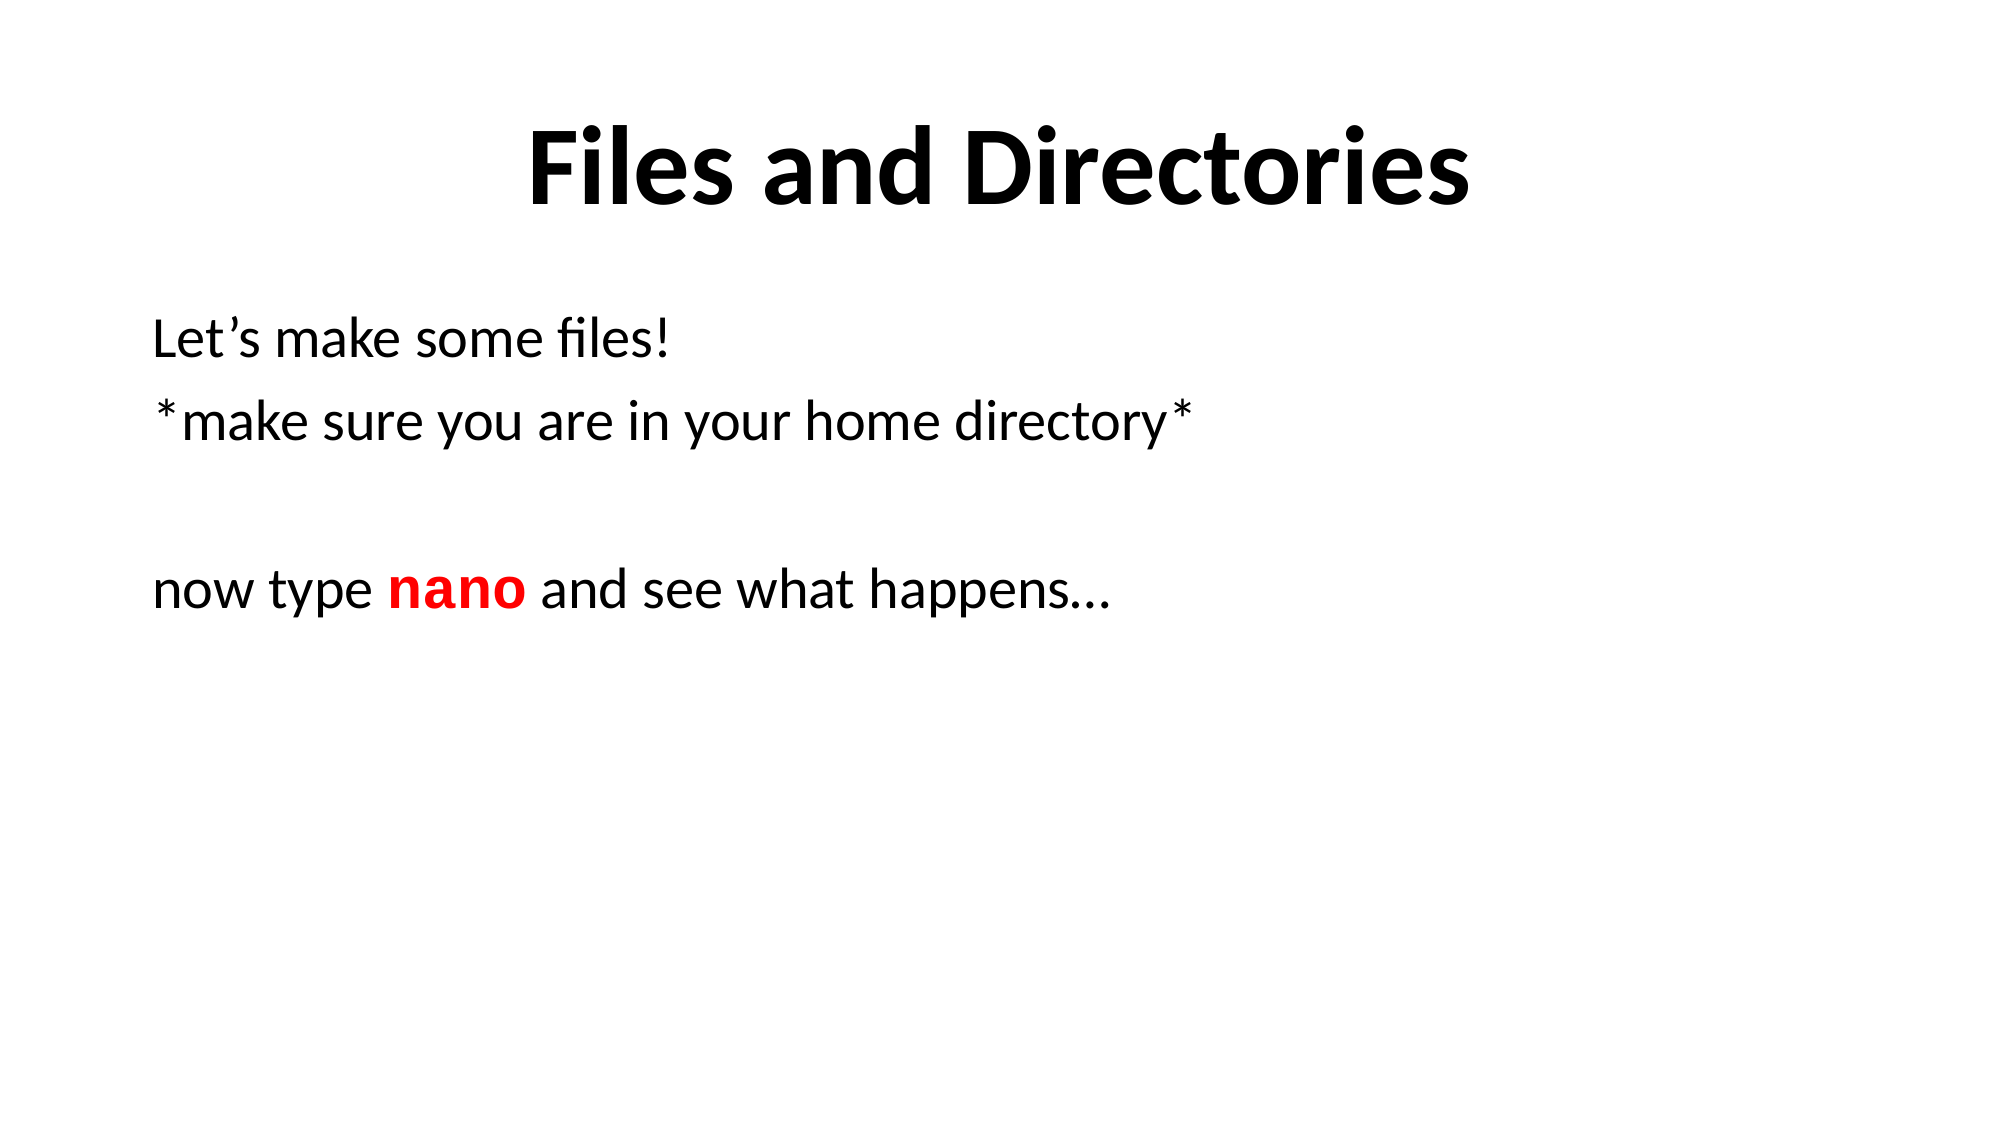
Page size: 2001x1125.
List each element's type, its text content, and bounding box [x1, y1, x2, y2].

list Let’s make some files! *make sure you are in your home directory* now type nano and see what happens… [137, 299, 1863, 1014]
title Files and Directories [137, 59, 1863, 278]
